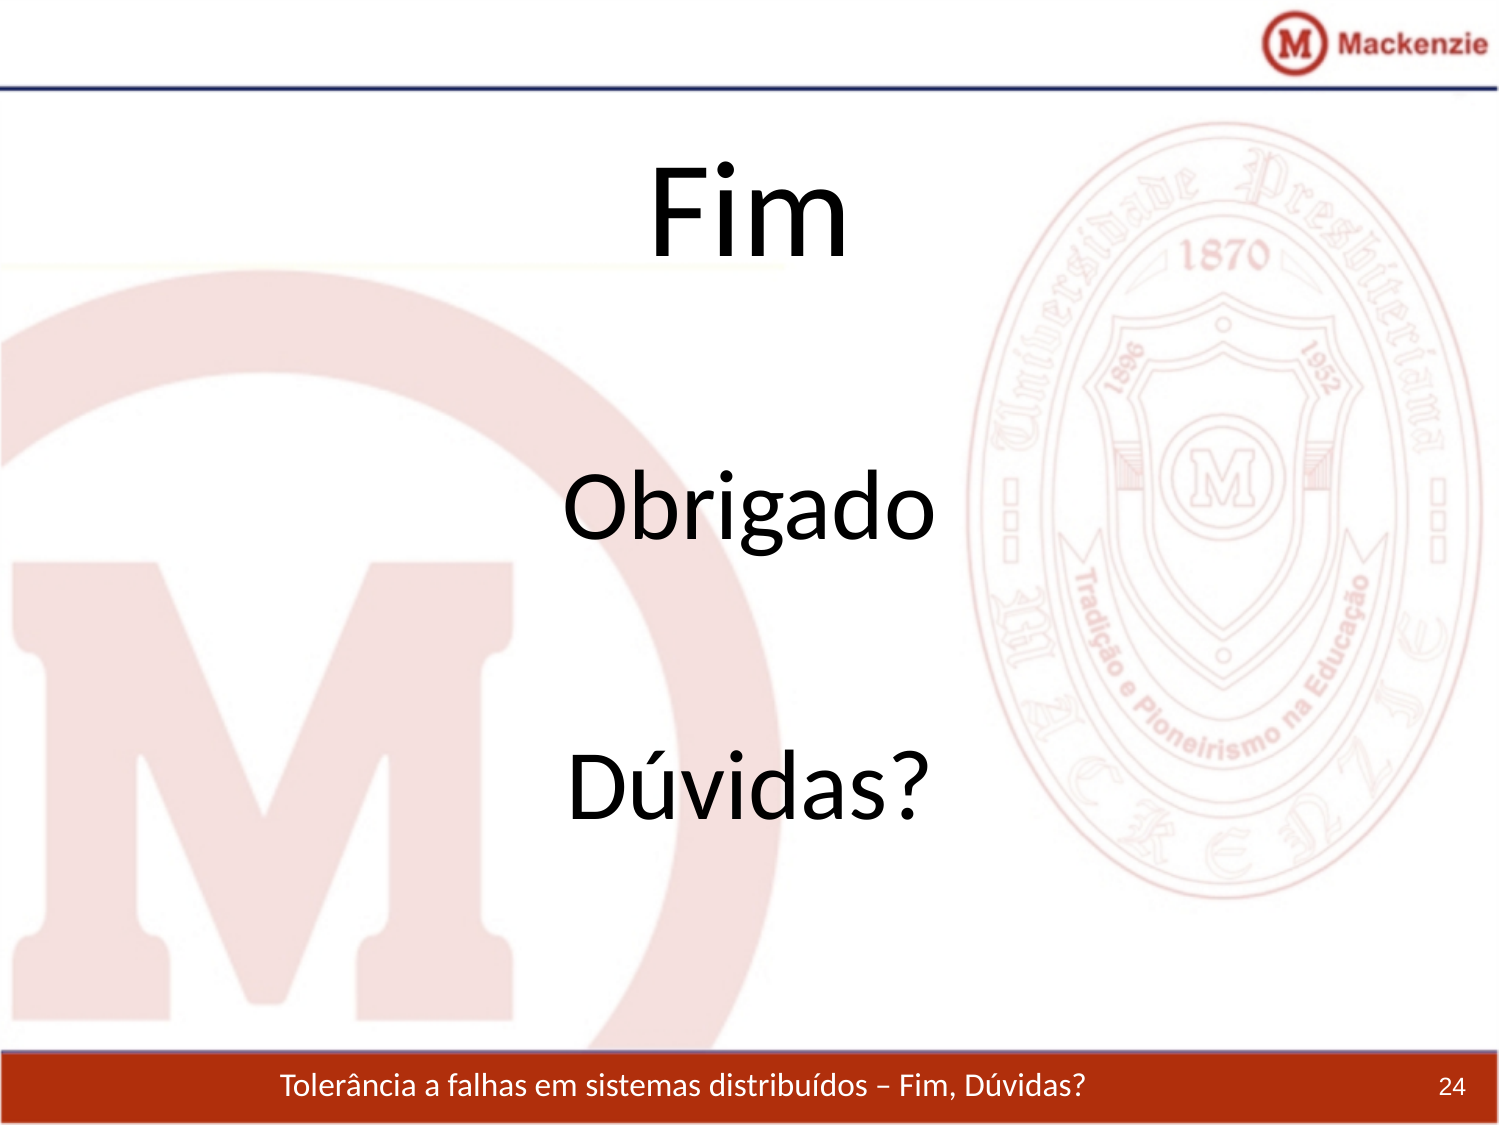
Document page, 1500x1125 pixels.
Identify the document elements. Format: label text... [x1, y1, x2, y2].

slide_number 24 [1368, 1055, 1482, 1116]
list Tolerância a falhas em sistemas distribuídos – Fim, Dúvidas? [18, 1055, 1351, 1116]
picture [0, 0, 1499, 1125]
title Fim [75, 162, 1425, 292]
list Obrigado Dúvidas? [75, 292, 1425, 1035]
